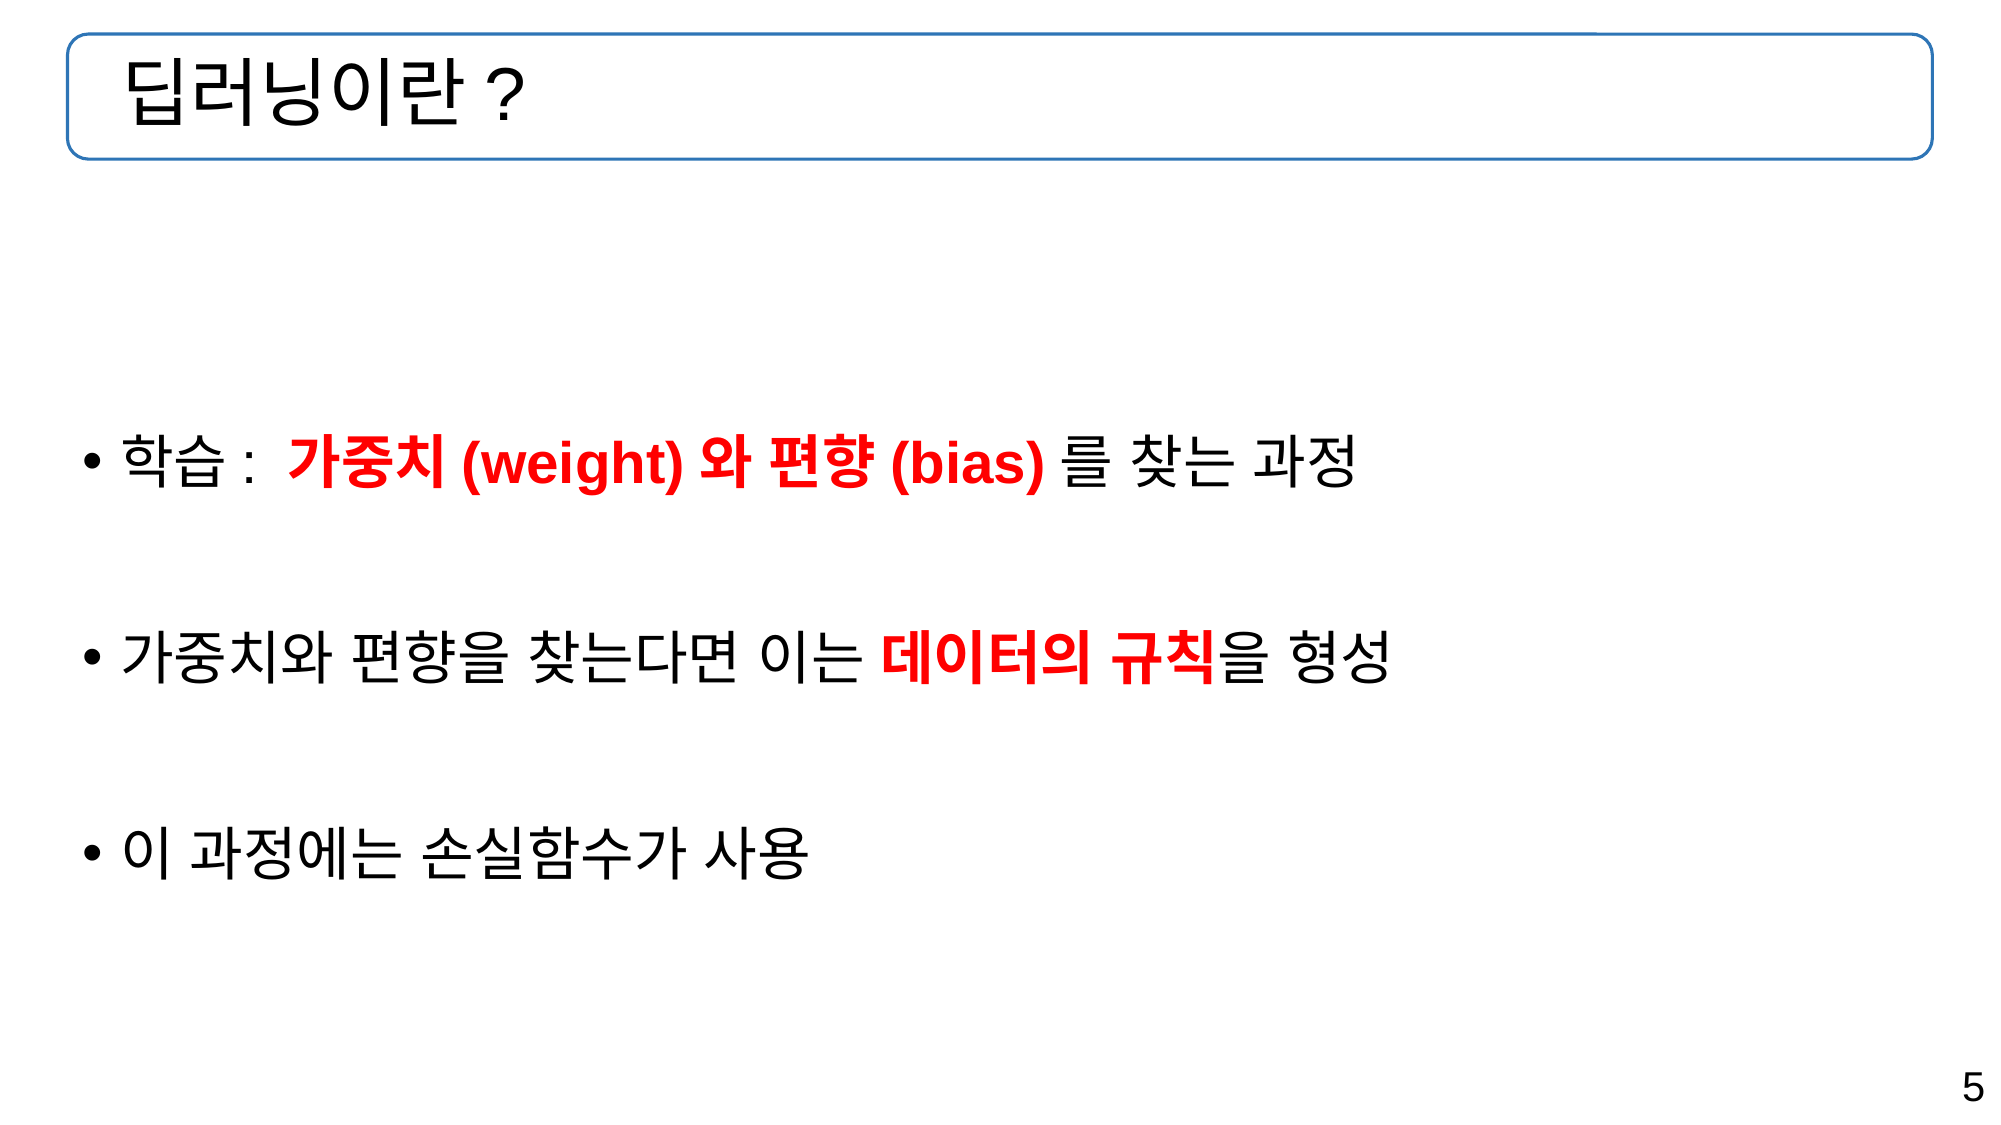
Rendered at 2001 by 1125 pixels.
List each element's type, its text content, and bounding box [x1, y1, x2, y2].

list 학습: 가중치(weight)와 편향(bias)를 찾는 과정 가중치와 편향을 찾는다면 이는 데이터의 규칙을 형성 이 과정에는 손실함수가 사용 [67, 189, 1933, 1019]
title 딥러닝이란? [67, 34, 1933, 160]
